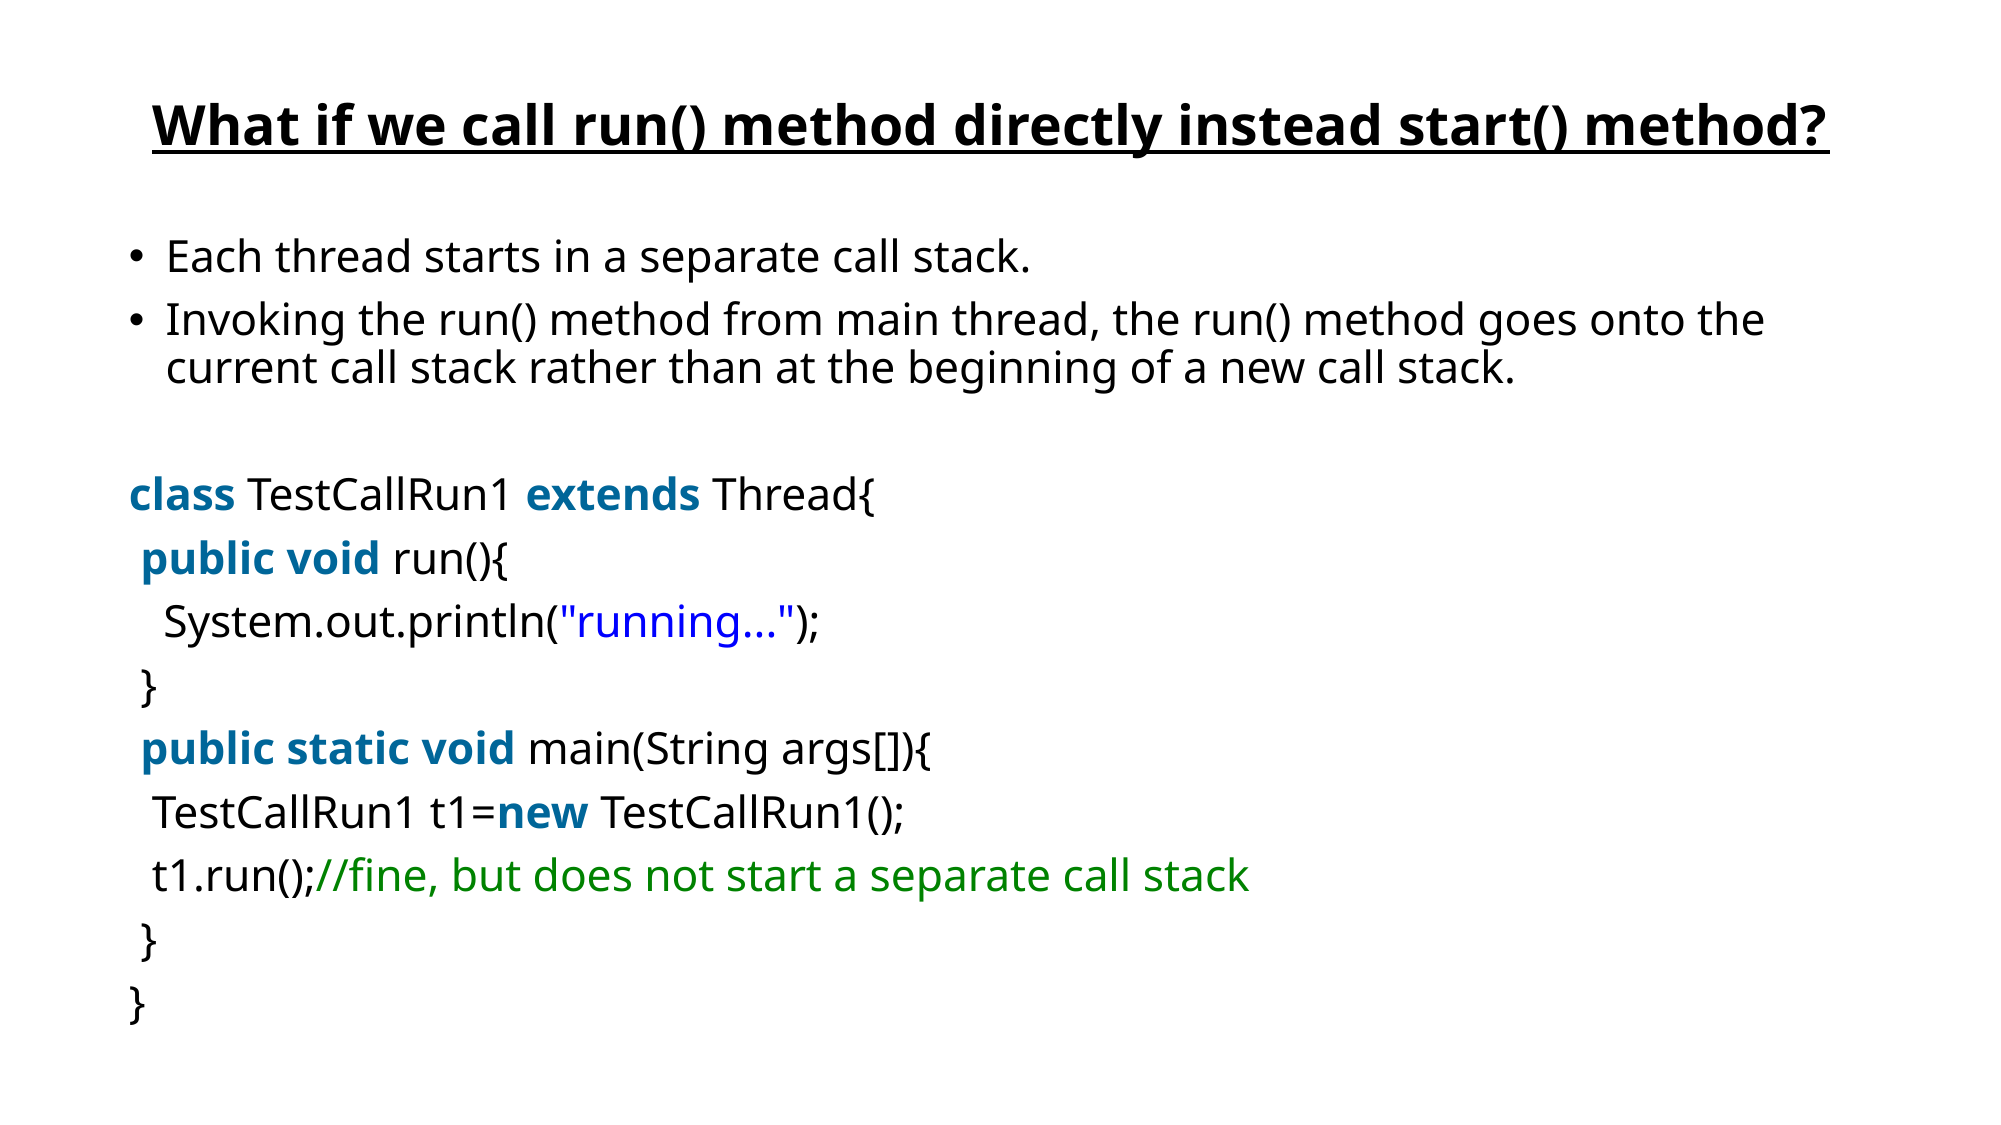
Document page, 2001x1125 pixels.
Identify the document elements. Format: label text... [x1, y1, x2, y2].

list Each thread starts in a separate call stack. Invoking the run() method from main thread, the run() method goes onto the current call stack rather than at the beginning of a new call stack. class TestCallRun1 extends Thread{ public void run(){ System.out.println("running..."); } public static void main(String args[]){ TestCallRun1 t1=new TestCallRun1(); t1.run();//fine, but does not start a separate call stack } } [113, 226, 1863, 1046]
title What if we call run() method directly instead start() method? [137, 59, 1863, 226]
